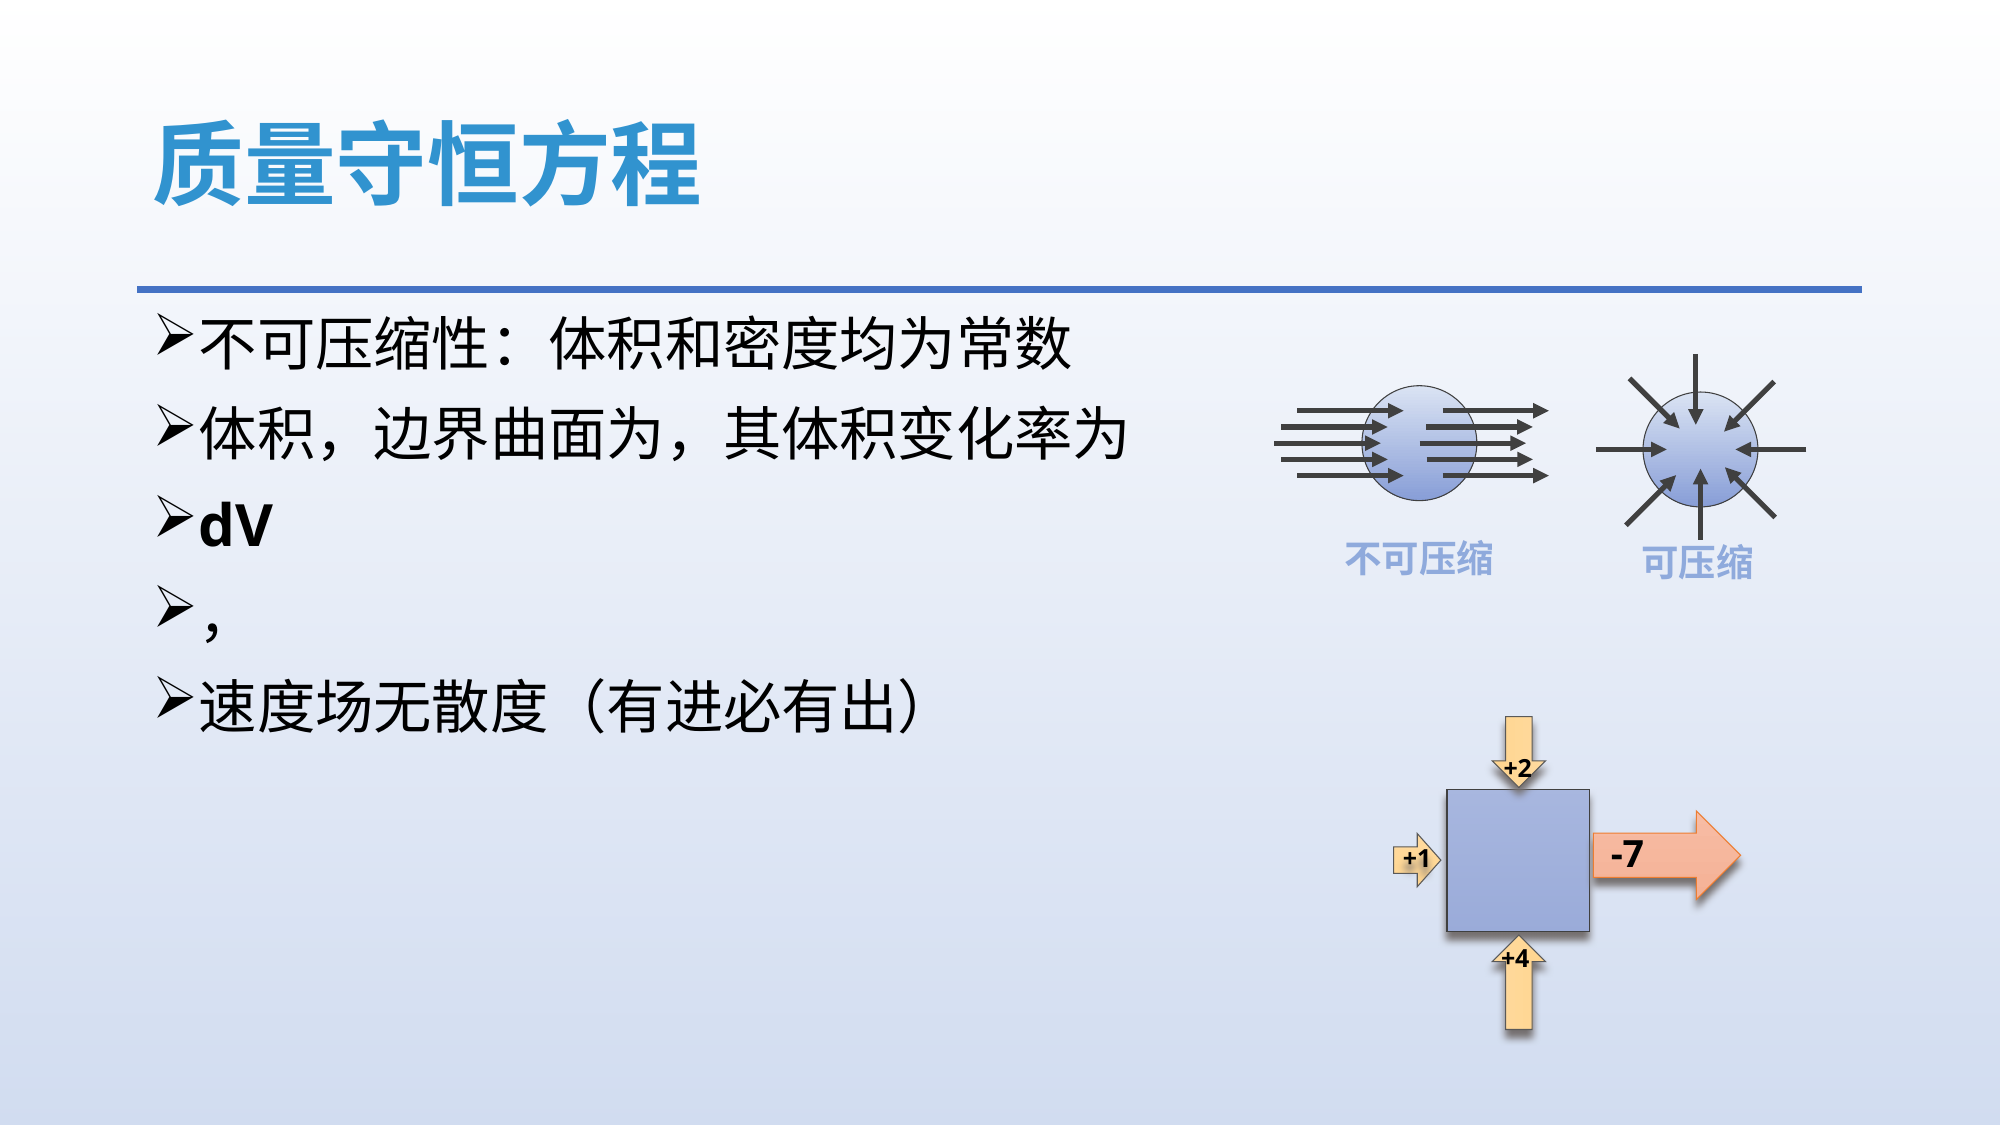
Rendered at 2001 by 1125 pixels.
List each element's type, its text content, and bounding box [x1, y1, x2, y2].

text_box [1386, 716, 1741, 1030]
title 质量守恒方程 [137, 59, 1863, 278]
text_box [1595, 353, 1807, 592]
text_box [1274, 385, 1549, 589]
